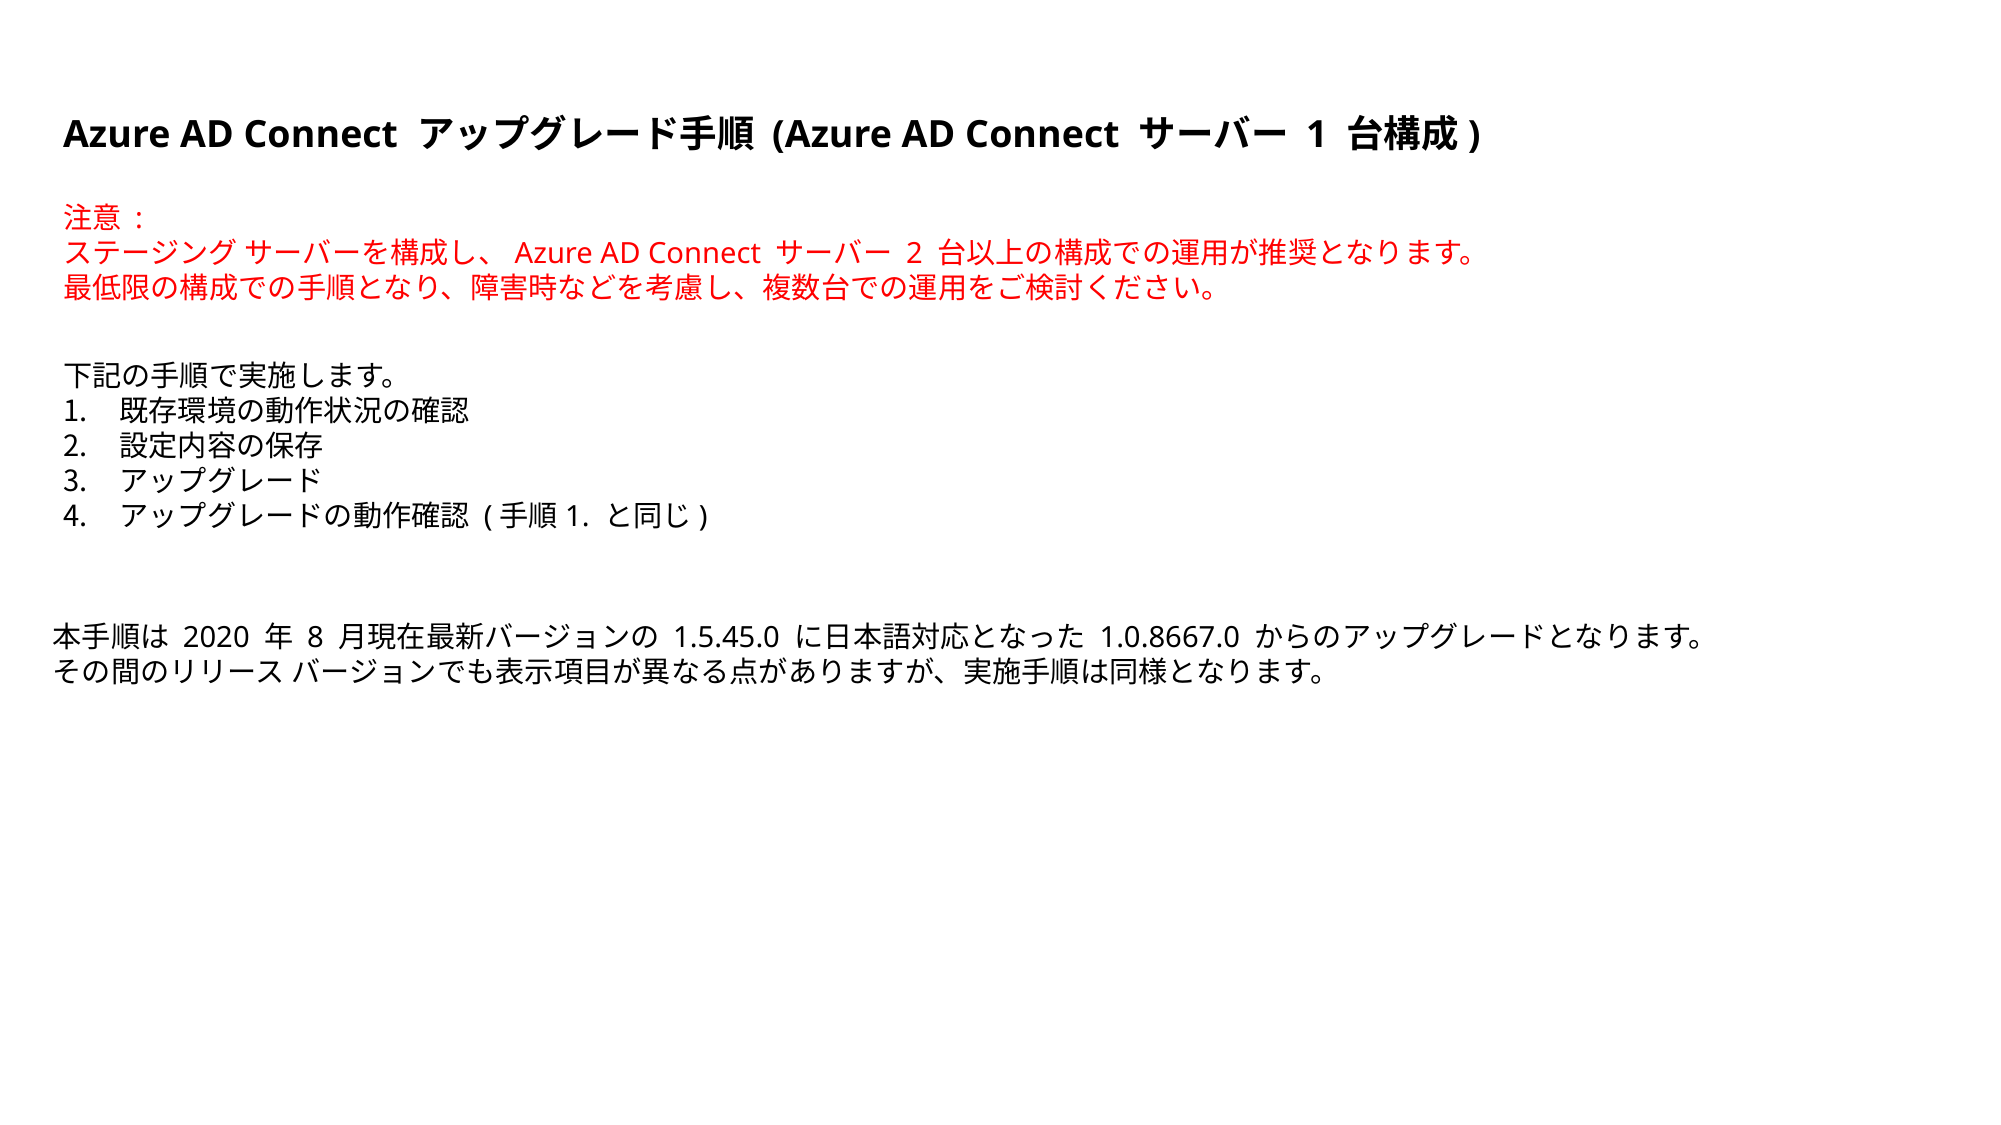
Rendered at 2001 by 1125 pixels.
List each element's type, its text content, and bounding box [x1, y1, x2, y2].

text_box Azure AD Connect アップグレード手順 (Azure AD Connect サーバー 1 台構成) 注意 : ステージング サーバーを構成し、Azure AD Connect サーバー 2 台以上の構成での運用が推奨となります。 最低限の構成での手順となり、障害時などを考慮し、複数台での運用をご検討ください。 [48, 102, 1912, 312]
text_box 本手順は 2020 年 8 月現在最新バージョンの 1.5.45.0 に日本語対応となった 1.0.8667.0 からのアップグレードとなります。 その間のリリース バージョンでも表示項目が異なる点がありますが、実施手順は同様となります。 [37, 610, 1901, 696]
text_box 下記の手順で実施します。 既存環境の動作状況の確認 設定内容の保存 アップグレード アップグレードの動作確認 (手順1. と同じ) [48, 350, 1912, 540]
